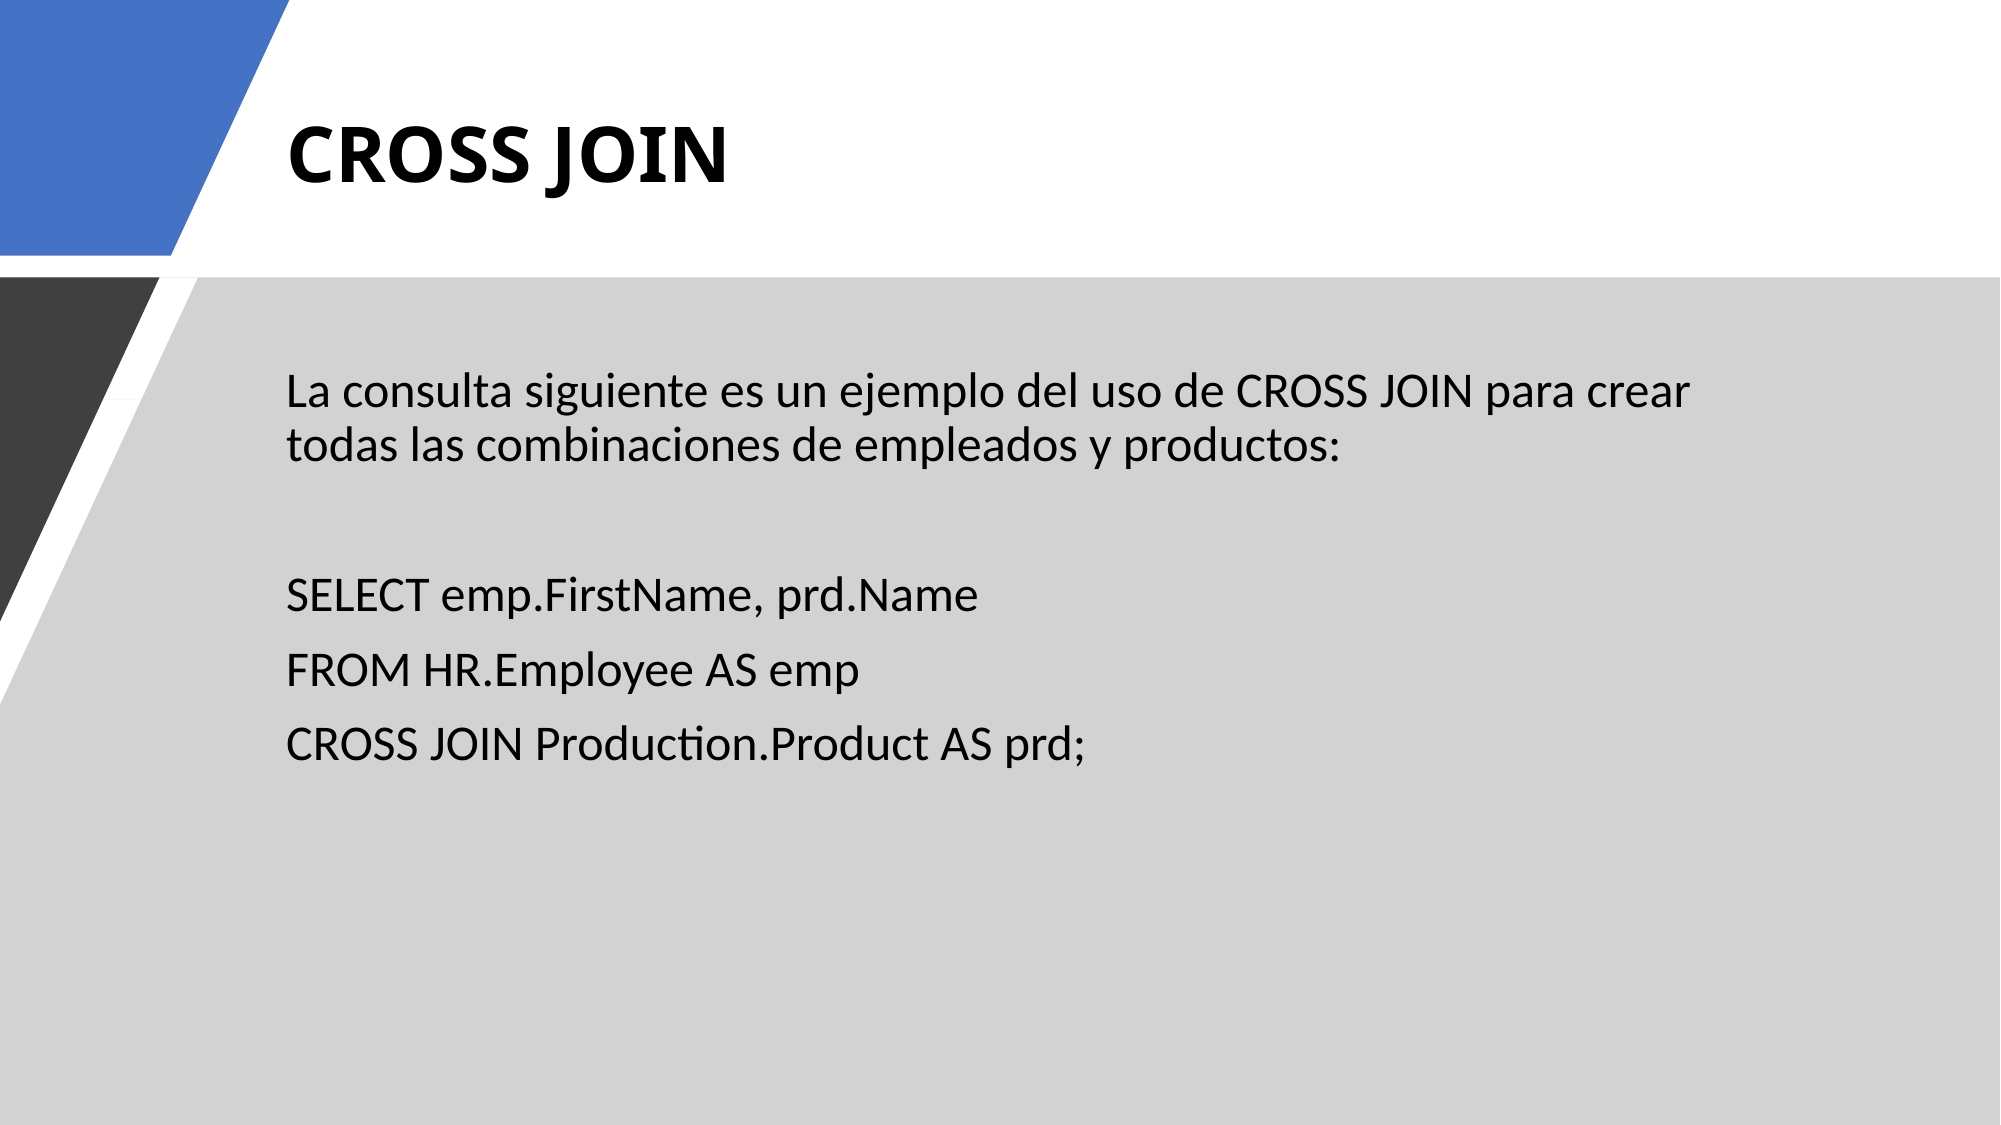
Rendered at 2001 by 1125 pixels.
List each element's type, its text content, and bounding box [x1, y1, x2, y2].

title CROSS JOIN [271, 60, 1808, 255]
list La consulta siguiente es un ejemplo del uso de CROSS JOIN para crear todas las combinaciones de empleados y productos: SELECT emp.FirstName, prd.Name FROM HR.Employee AS emp CROSS JOIN Production.Product AS prd; [271, 356, 1808, 1020]
text_box [0, 276, 162, 622]
text_box [0, 0, 291, 257]
text_box [0, 276, 2000, 1125]
